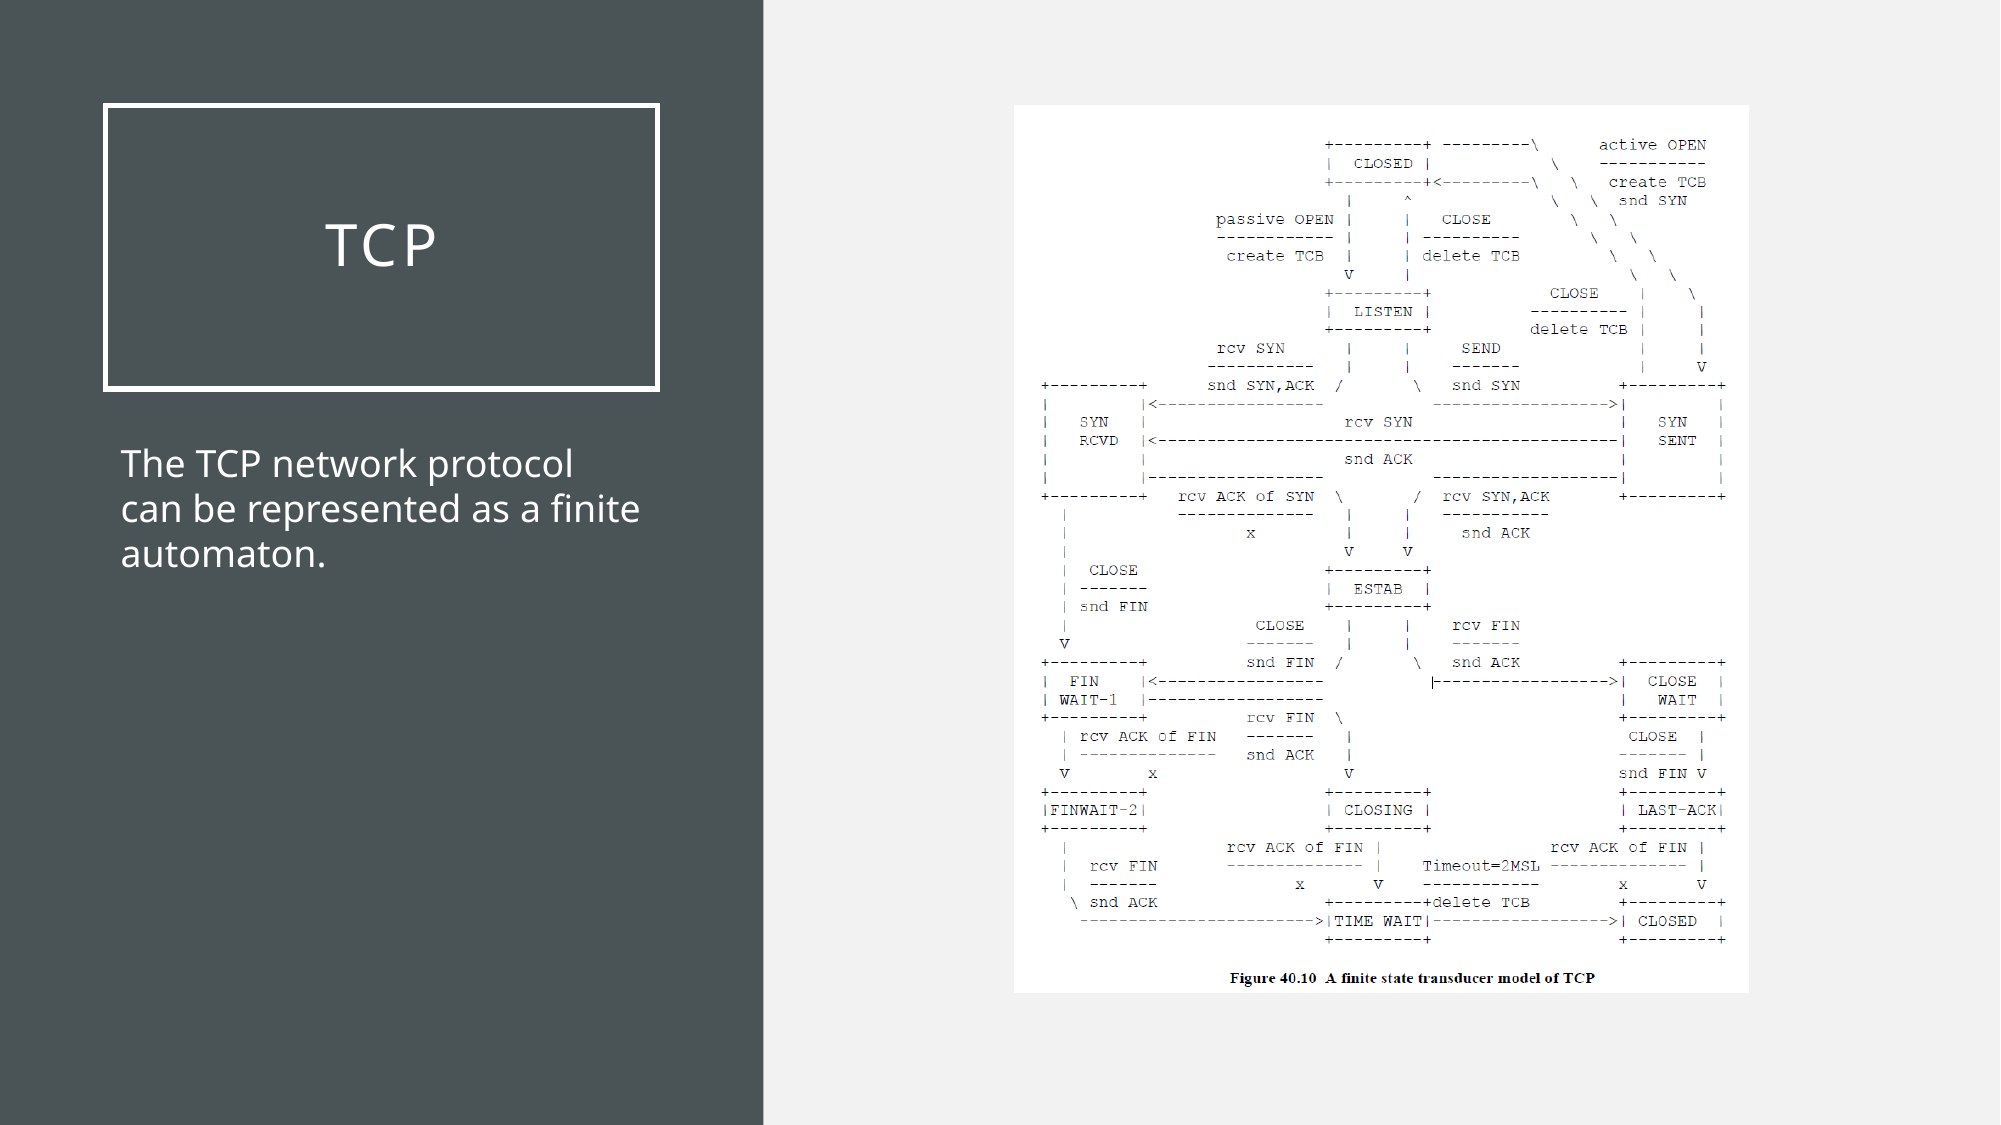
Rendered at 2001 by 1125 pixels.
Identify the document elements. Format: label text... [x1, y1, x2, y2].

list The TCP network protocol can be represented as a finite automaton. [105, 432, 658, 994]
picture [1014, 105, 1749, 993]
text_box [764, 0, 2000, 1125]
title TCP [103, 103, 660, 392]
text_box [0, 0, 764, 1125]
